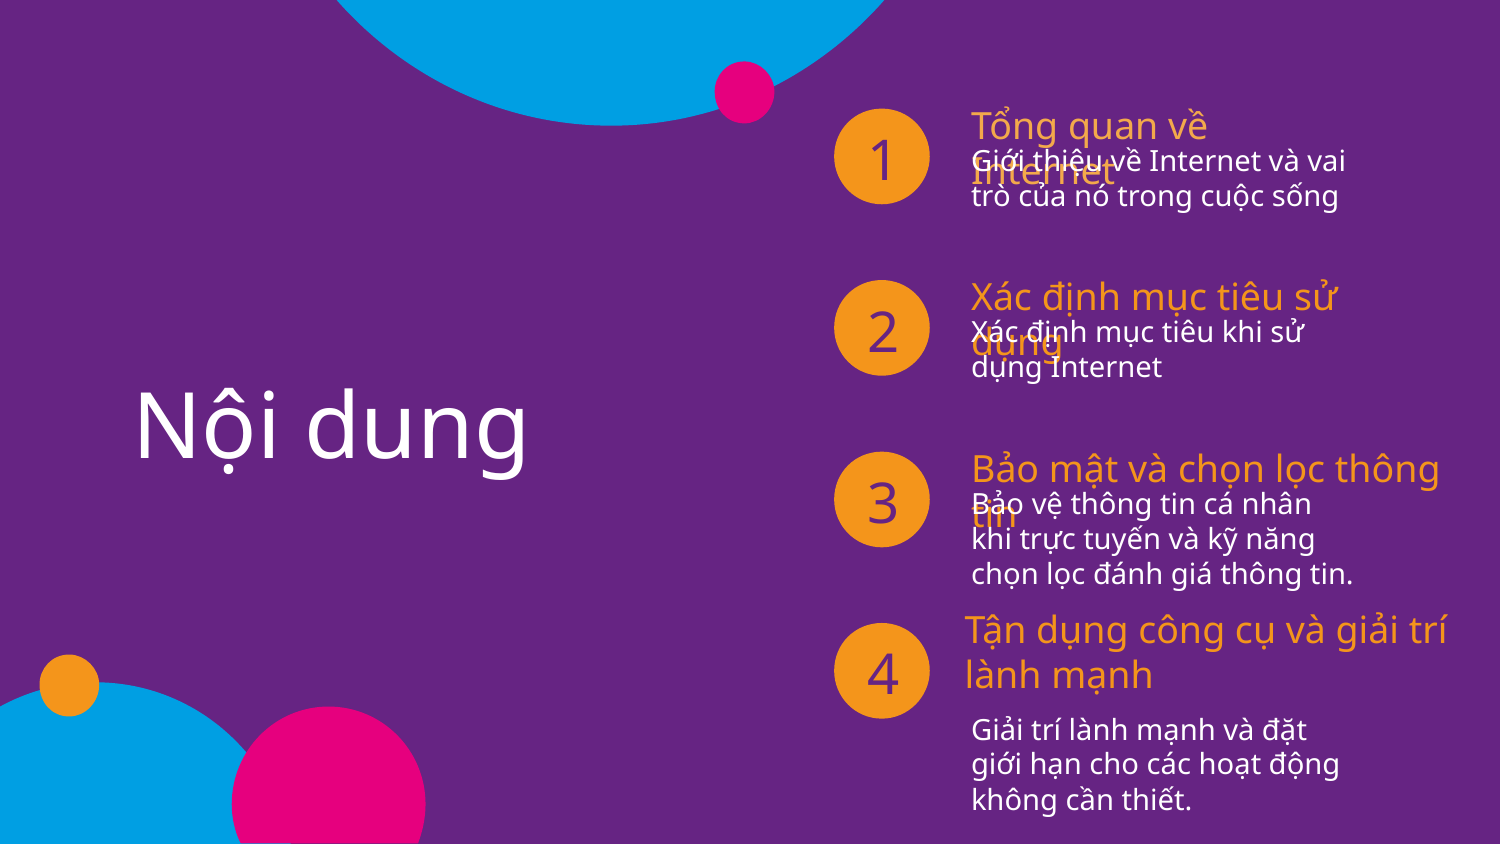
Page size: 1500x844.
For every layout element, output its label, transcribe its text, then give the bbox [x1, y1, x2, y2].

subtitle Xác định mục tiêu sử dụng [955, 258, 1449, 298]
text_box [857, 108, 906, 115]
subtitle Bảo mật và chọn lọc thông tin [955, 430, 1491, 481]
subtitle Bảo vệ thông tin cá nhân khi trực tuyến và kỹ năng chọn lọc đánh giá thông tin. [955, 470, 1370, 560]
title 3 [817, 458, 950, 552]
title 1 [817, 115, 950, 209]
text_box [855, 280, 909, 288]
subtitle Giải trí lành mạnh và đặt giới hạn cho các hoạt động không cần thiết. [955, 695, 1370, 786]
subtitle Tổng quan về Internet [955, 86, 1370, 127]
text_box [856, 622, 907, 630]
text_box [857, 451, 906, 458]
subtitle Giới thiệu về Internet và vai trò của nó trong cuộc sống [955, 127, 1370, 217]
title 2 [817, 288, 950, 381]
title Nội dung [116, 279, 652, 565]
subtitle Xác định mục tiêu khi sử dụng Internet [955, 298, 1370, 389]
title 4 [817, 630, 950, 723]
subtitle Tận dụng công cụ và giải trí lành mạnh [949, 591, 1491, 653]
